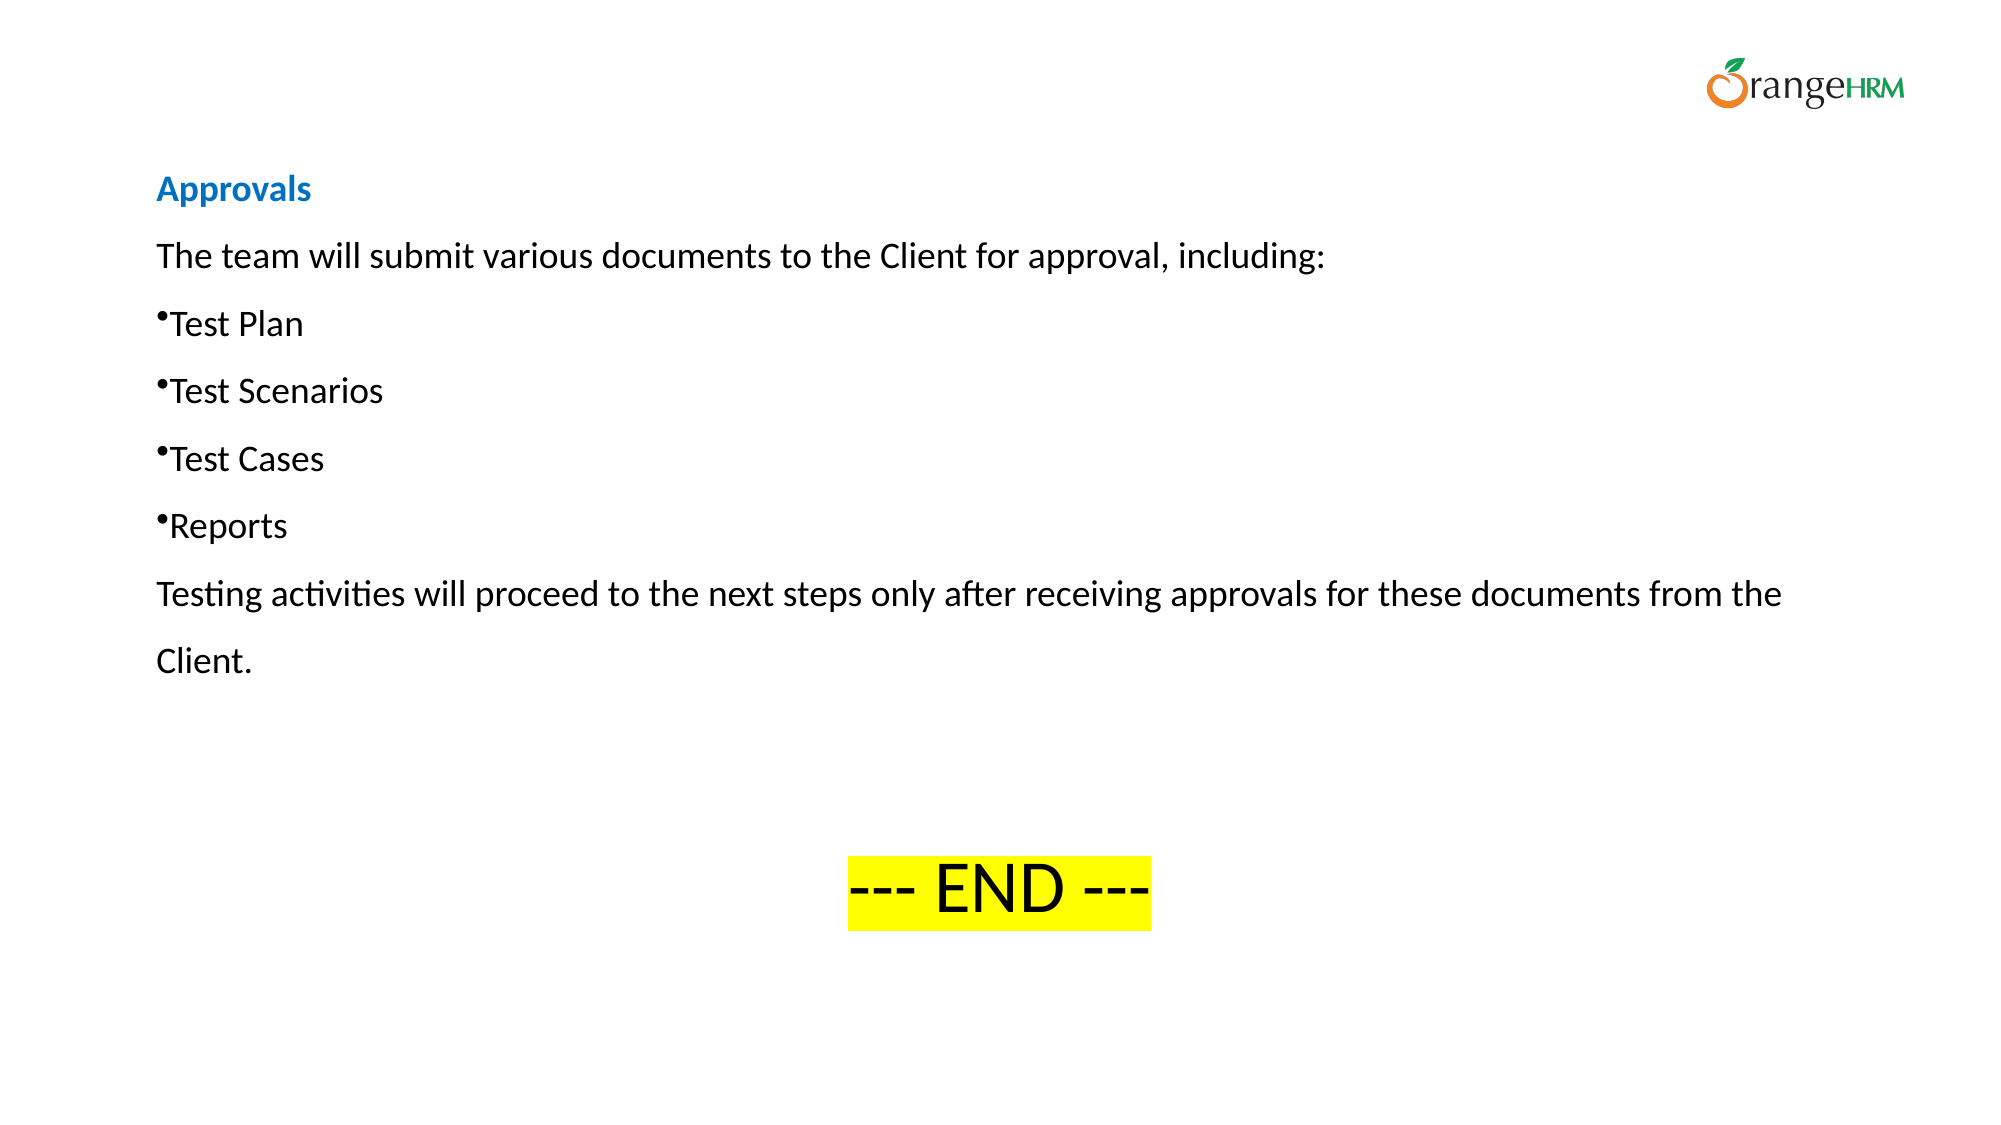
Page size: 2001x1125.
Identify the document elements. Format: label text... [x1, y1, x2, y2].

picture [1707, 58, 1904, 109]
text_box --- END --- [597, 829, 1403, 935]
text_box Approvals The team will submit various documents to the Client for approval, including: Test Plan Test Scenarios Test Cases Reports Testing activities will proceed to the next steps only after receiving approvals for these documents from the Client. [141, 133, 1821, 689]
